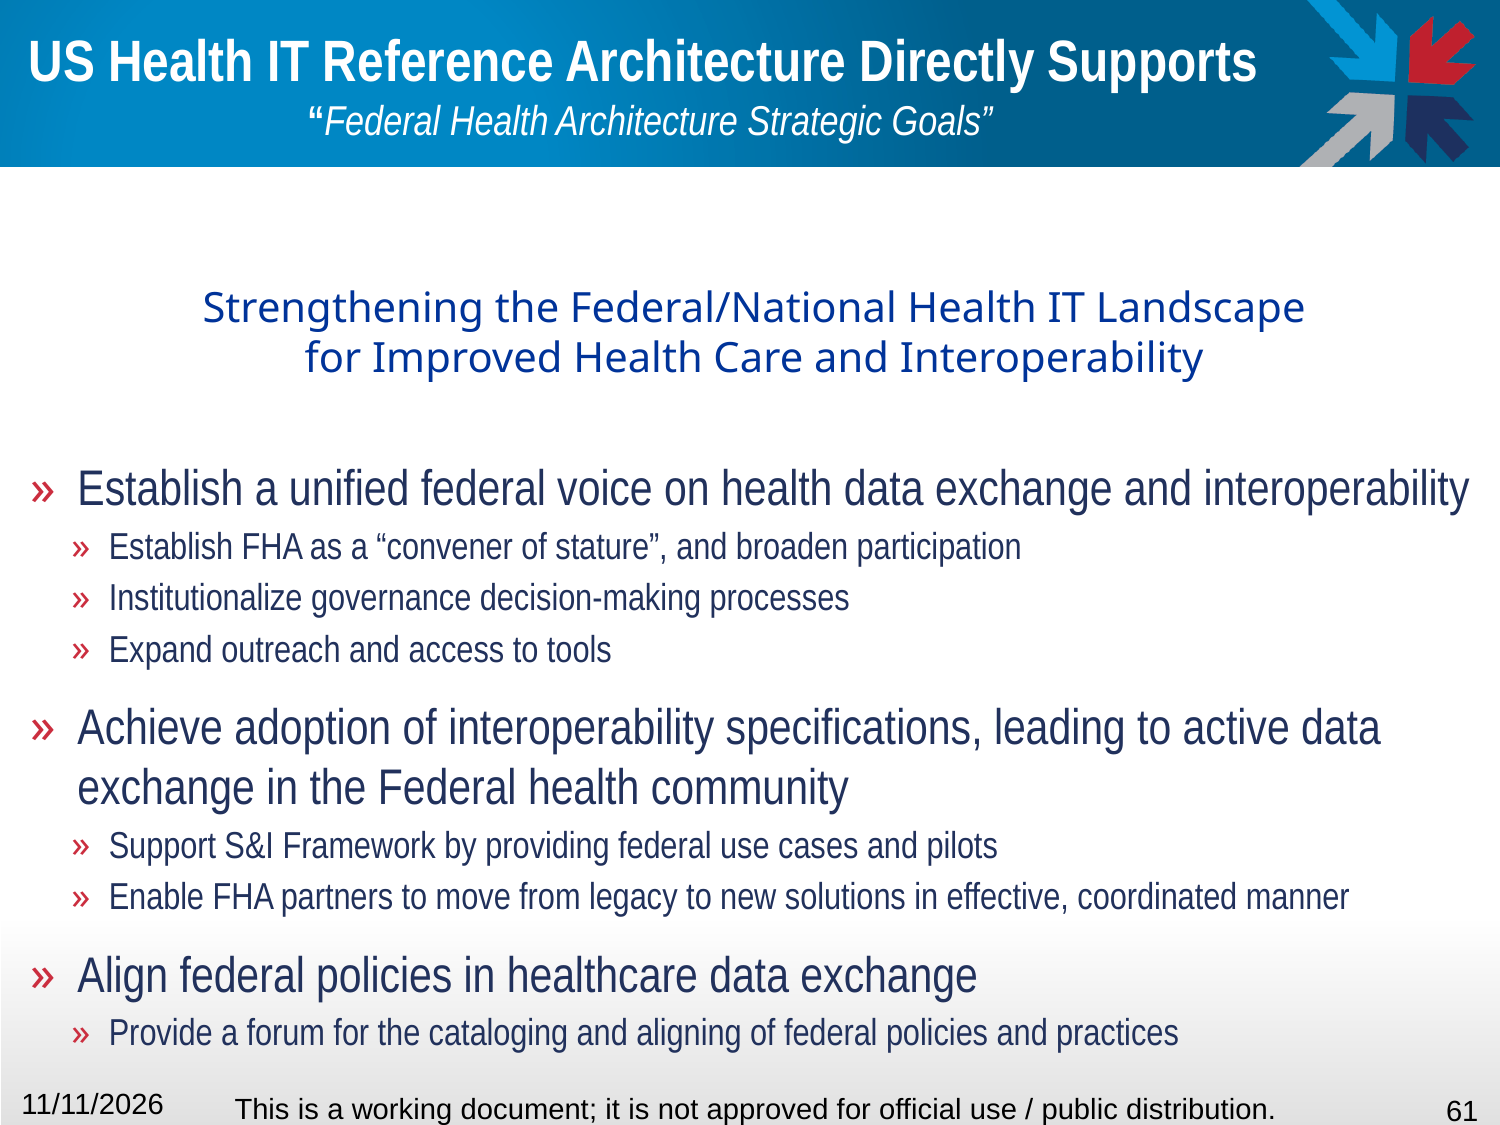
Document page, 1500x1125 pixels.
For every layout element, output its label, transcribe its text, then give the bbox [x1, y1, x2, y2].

text_box 10/29/2015 [0, 1077, 350, 1125]
picture [1409, 18, 1473, 84]
picture [1406, 96, 1470, 160]
text_box 61 [1463, 1085, 1500, 1125]
text_box Strengthening the Federal/National Health IT Landscape for Improved Health Care and Interoperability Establish a unified federal voice on health data exchange and interoperability Establish FHA as a “convener of stature”, and broaden participation Institutionalize governance decision-making processes Expand outreach and access to tools Achieve adoption of interoperability specifications, leading to active data exchange in the Federal health community Support S&I Framework by providing federal use cases and pilots Enable FHA partners to move from legacy to new solutions in effective, coordinated manner Align federal policies in healthcare data exchange Provide a forum for the cataloging and aligning of federal policies and practices [15, 272, 1500, 1062]
title US Health IT Reference Architecture Directly Supports “Federal Health Architecture Strategic Goals” [0, 0, 1301, 168]
text_box This is a working document; it is not approved for official use / public distribution. [350, 1082, 1463, 1125]
picture [1301, 93, 1394, 167]
